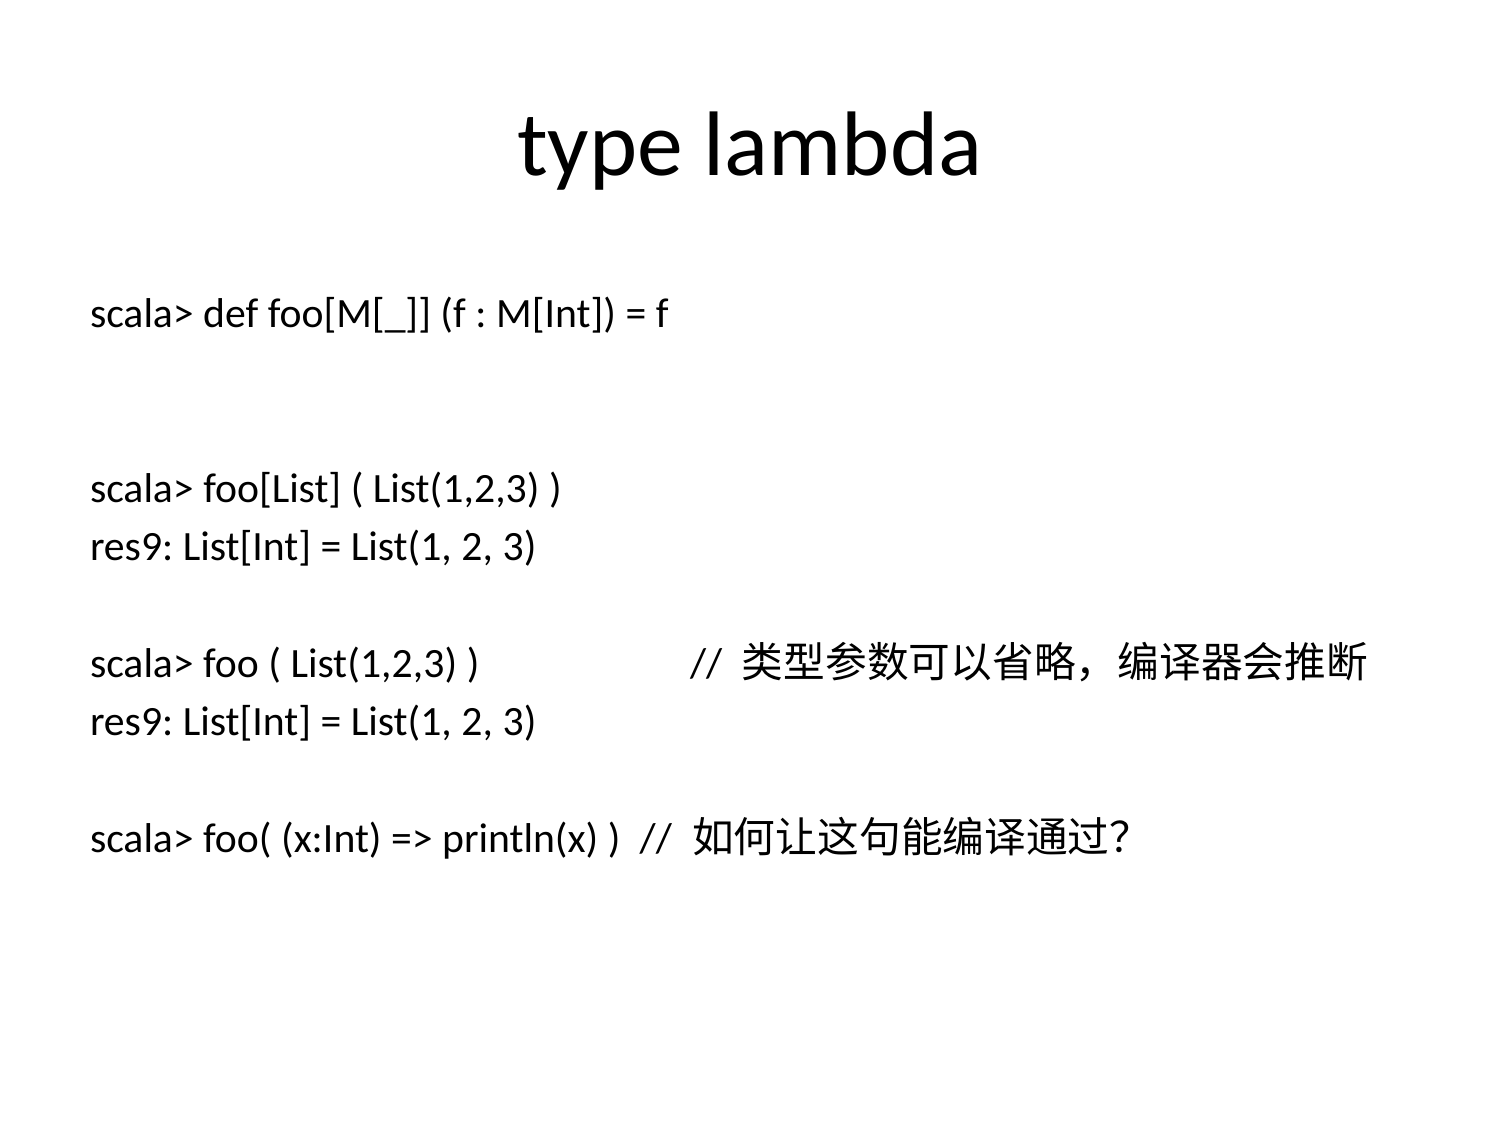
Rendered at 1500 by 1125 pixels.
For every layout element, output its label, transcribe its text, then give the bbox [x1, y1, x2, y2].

title type lambda [75, 45, 1425, 233]
list scala> def foo[M[_]] (f : M[Int]) = f scala> foo[List] ( List(1,2,3) ) res9: List[Int] = List(1, 2, 3) scala> foo ( List(1,2,3) ) // 类型参数可以省略，编译器会推断 res9: List[Int] = List(1, 2, 3) scala> foo( (x:Int) => println(x) ) // 如何让这句能编译通过？ [75, 277, 1425, 1005]
